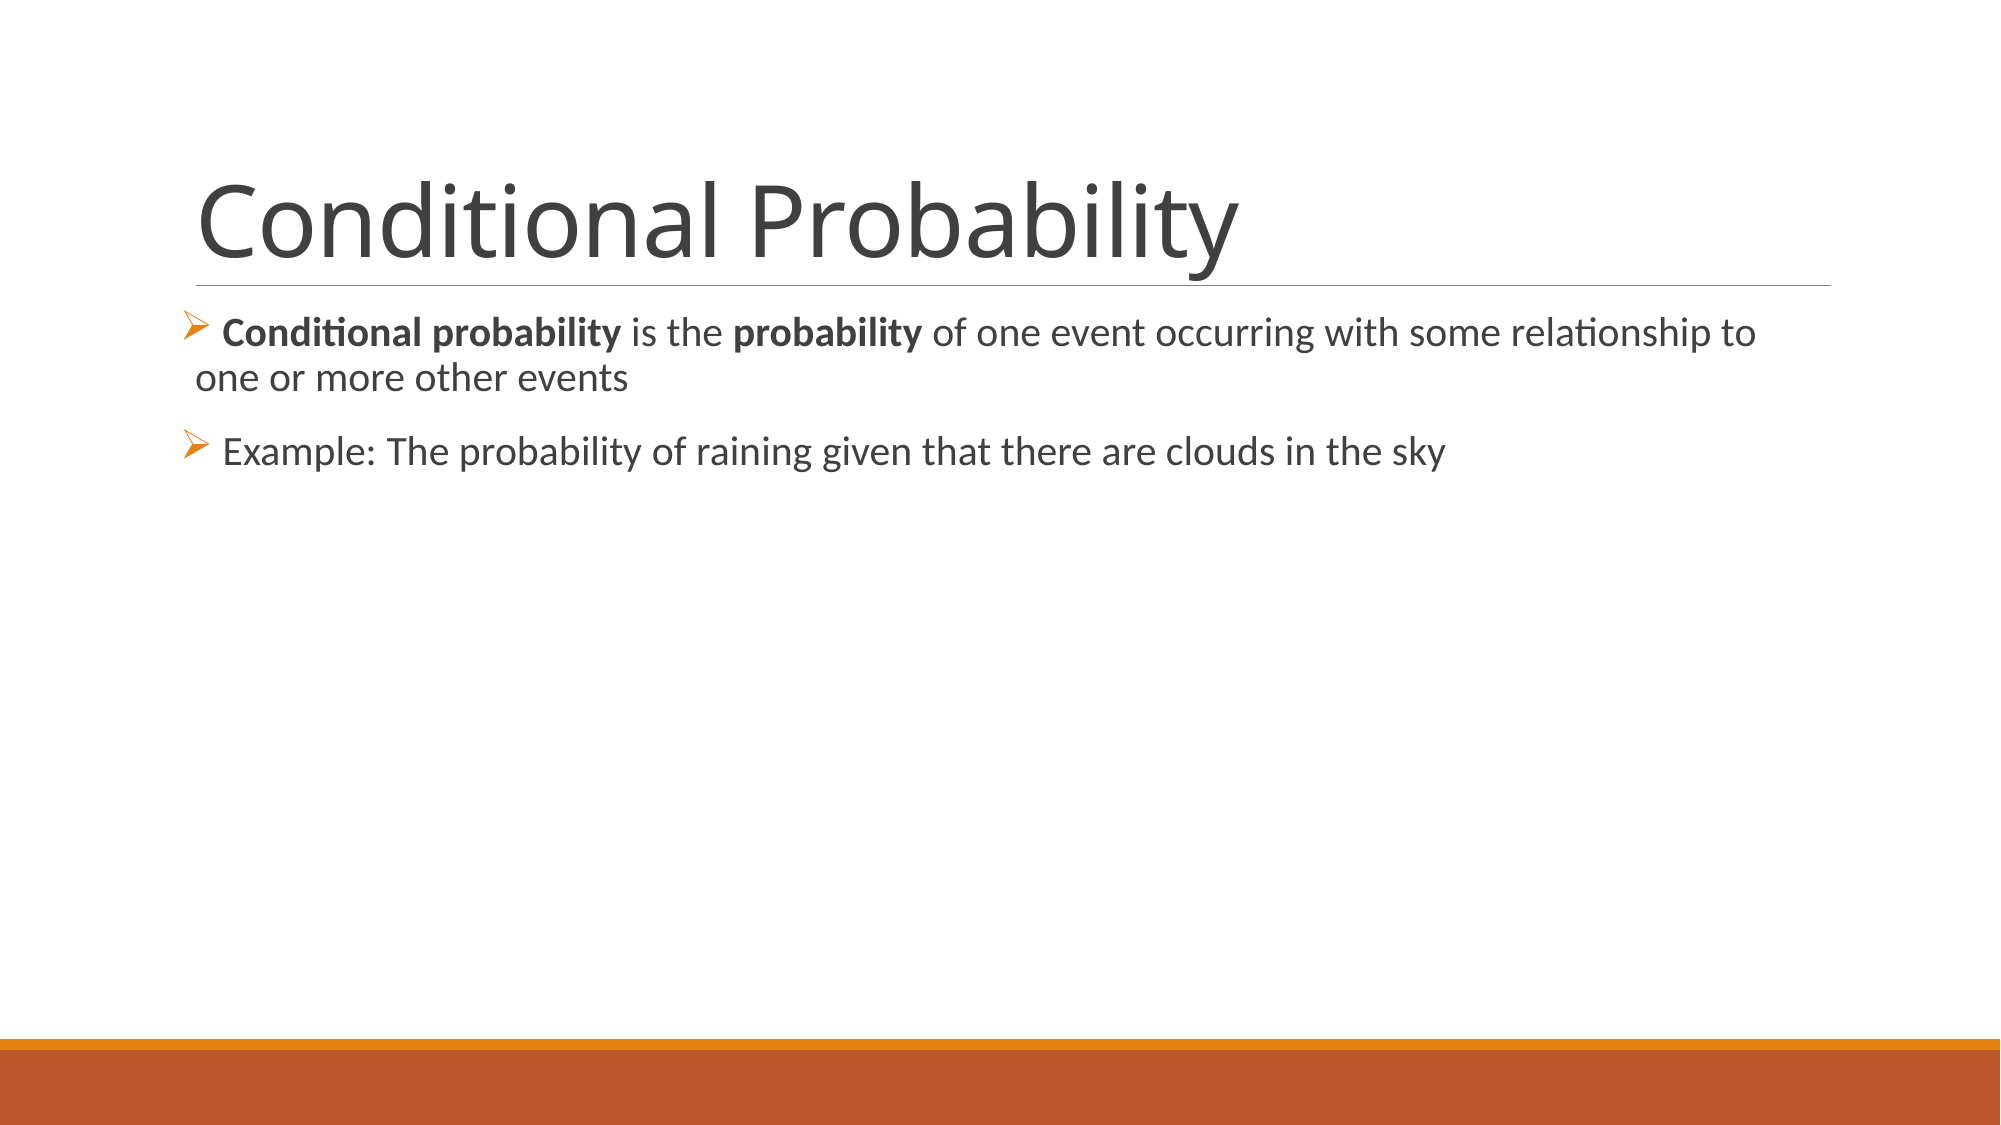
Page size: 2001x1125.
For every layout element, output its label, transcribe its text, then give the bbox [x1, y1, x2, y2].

list Conditional probability is the probability of one event occurring with some relationship to one or more other events Example: The probability of raining given that there are clouds in the sky [180, 302, 1830, 963]
title Conditional Probability [180, 47, 1830, 285]
